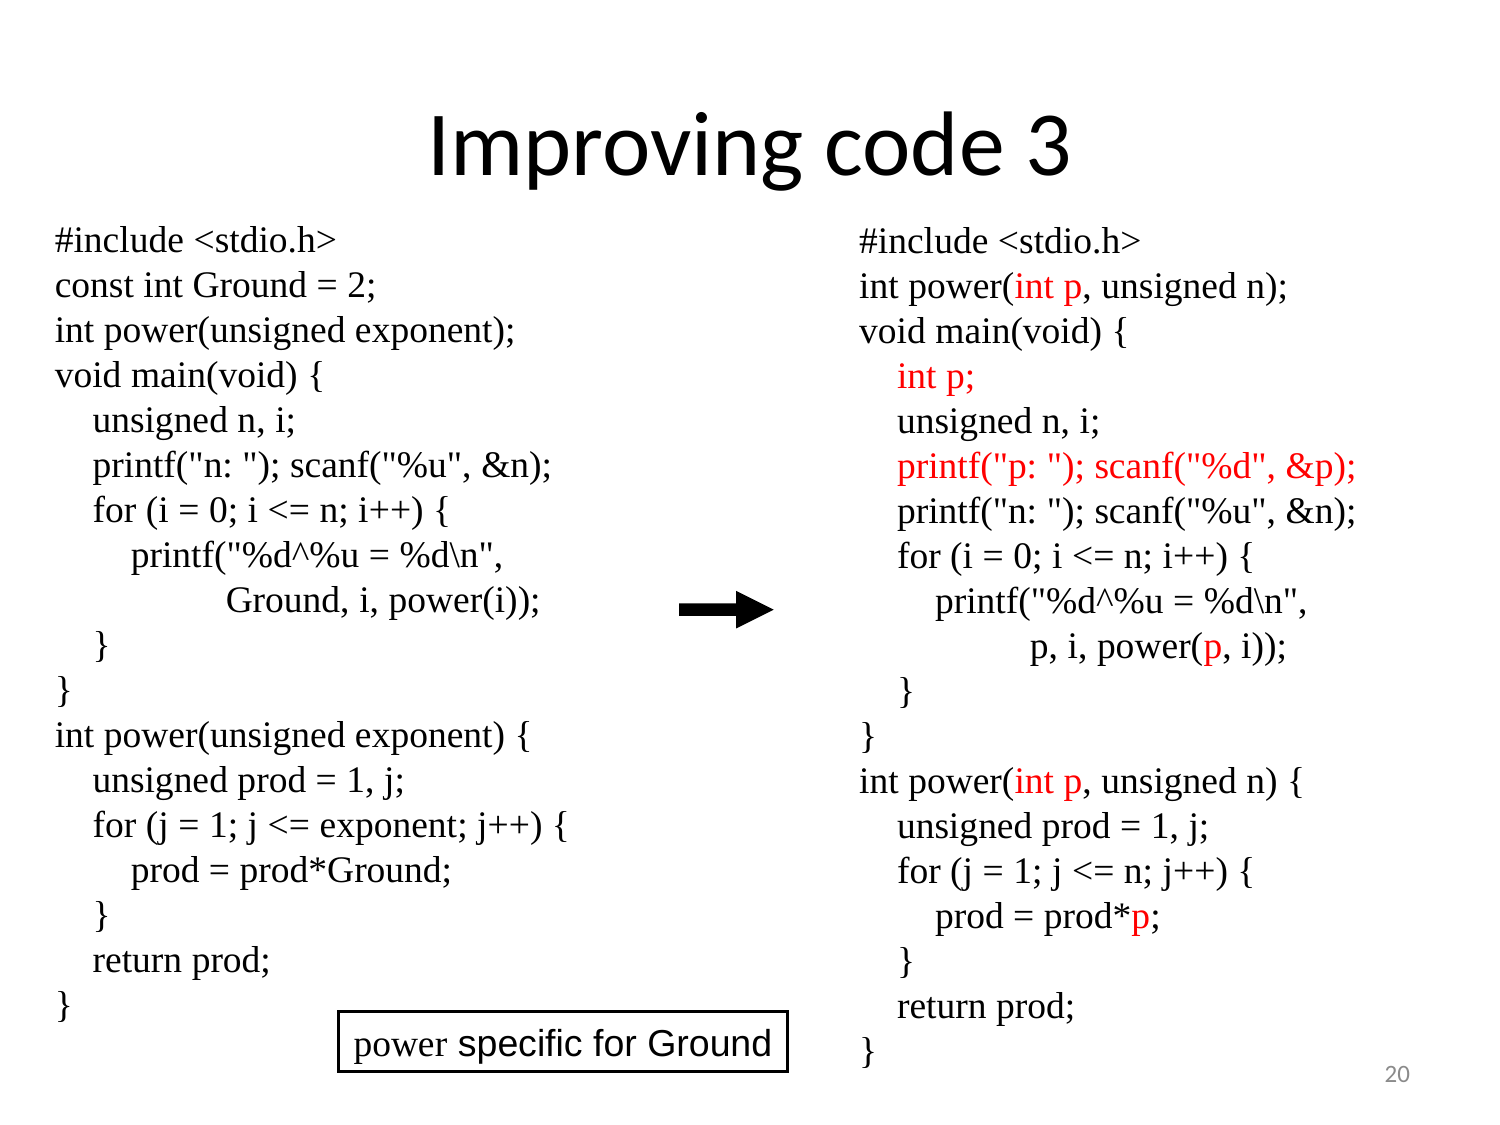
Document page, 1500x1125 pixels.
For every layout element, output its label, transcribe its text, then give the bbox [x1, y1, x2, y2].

text_box power specific for Ground [338, 1011, 673, 1072]
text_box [678, 208, 1372, 1081]
text_box #include <stdio.h> const int Ground = 2; int power(unsigned exponent); void main(void) { unsigned n, i; printf("n: "); scanf("%u", &n); for (i = 0; i <= n; i++) { printf("%d^%u = %d\n", Ground, i, power(i)); } } int power(unsigned exponent) { unsigned prod = 1, j; for (j = 1; j <= exponent; j++) { prod = prod*Ground; } return prod; } [40, 207, 586, 1033]
title Improving code 3 [75, 45, 1425, 233]
slide_number 20 [1074, 1042, 1425, 1103]
